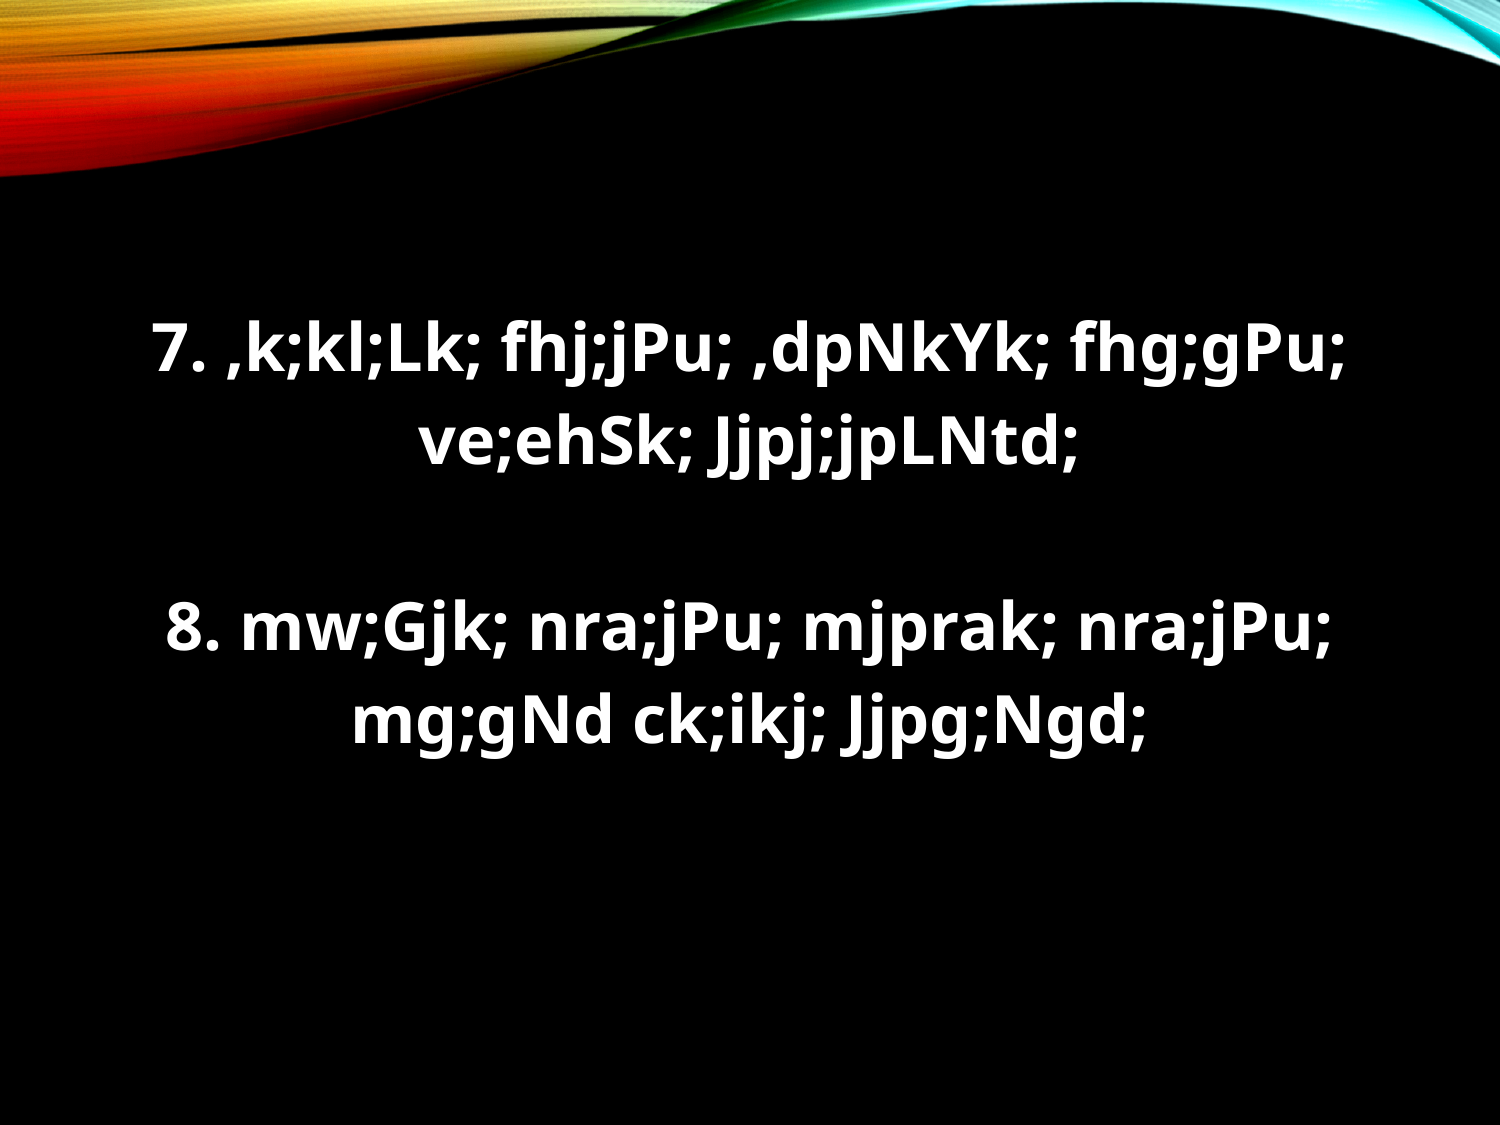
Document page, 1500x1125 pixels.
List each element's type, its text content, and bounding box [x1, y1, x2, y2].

list 7. ,k;kl;Lk; fhj;jPu; ,dpNkYk; fhg;gPu; ve;ehSk; Jjpj;jpLNtd; 8. mw;Gjk; nra;jPu; mjprak; nra;jPu; mg;gNd ck;ikj; Jjpg;Ngd; [0, 112, 1500, 1028]
picture [0, 0, 1500, 112]
